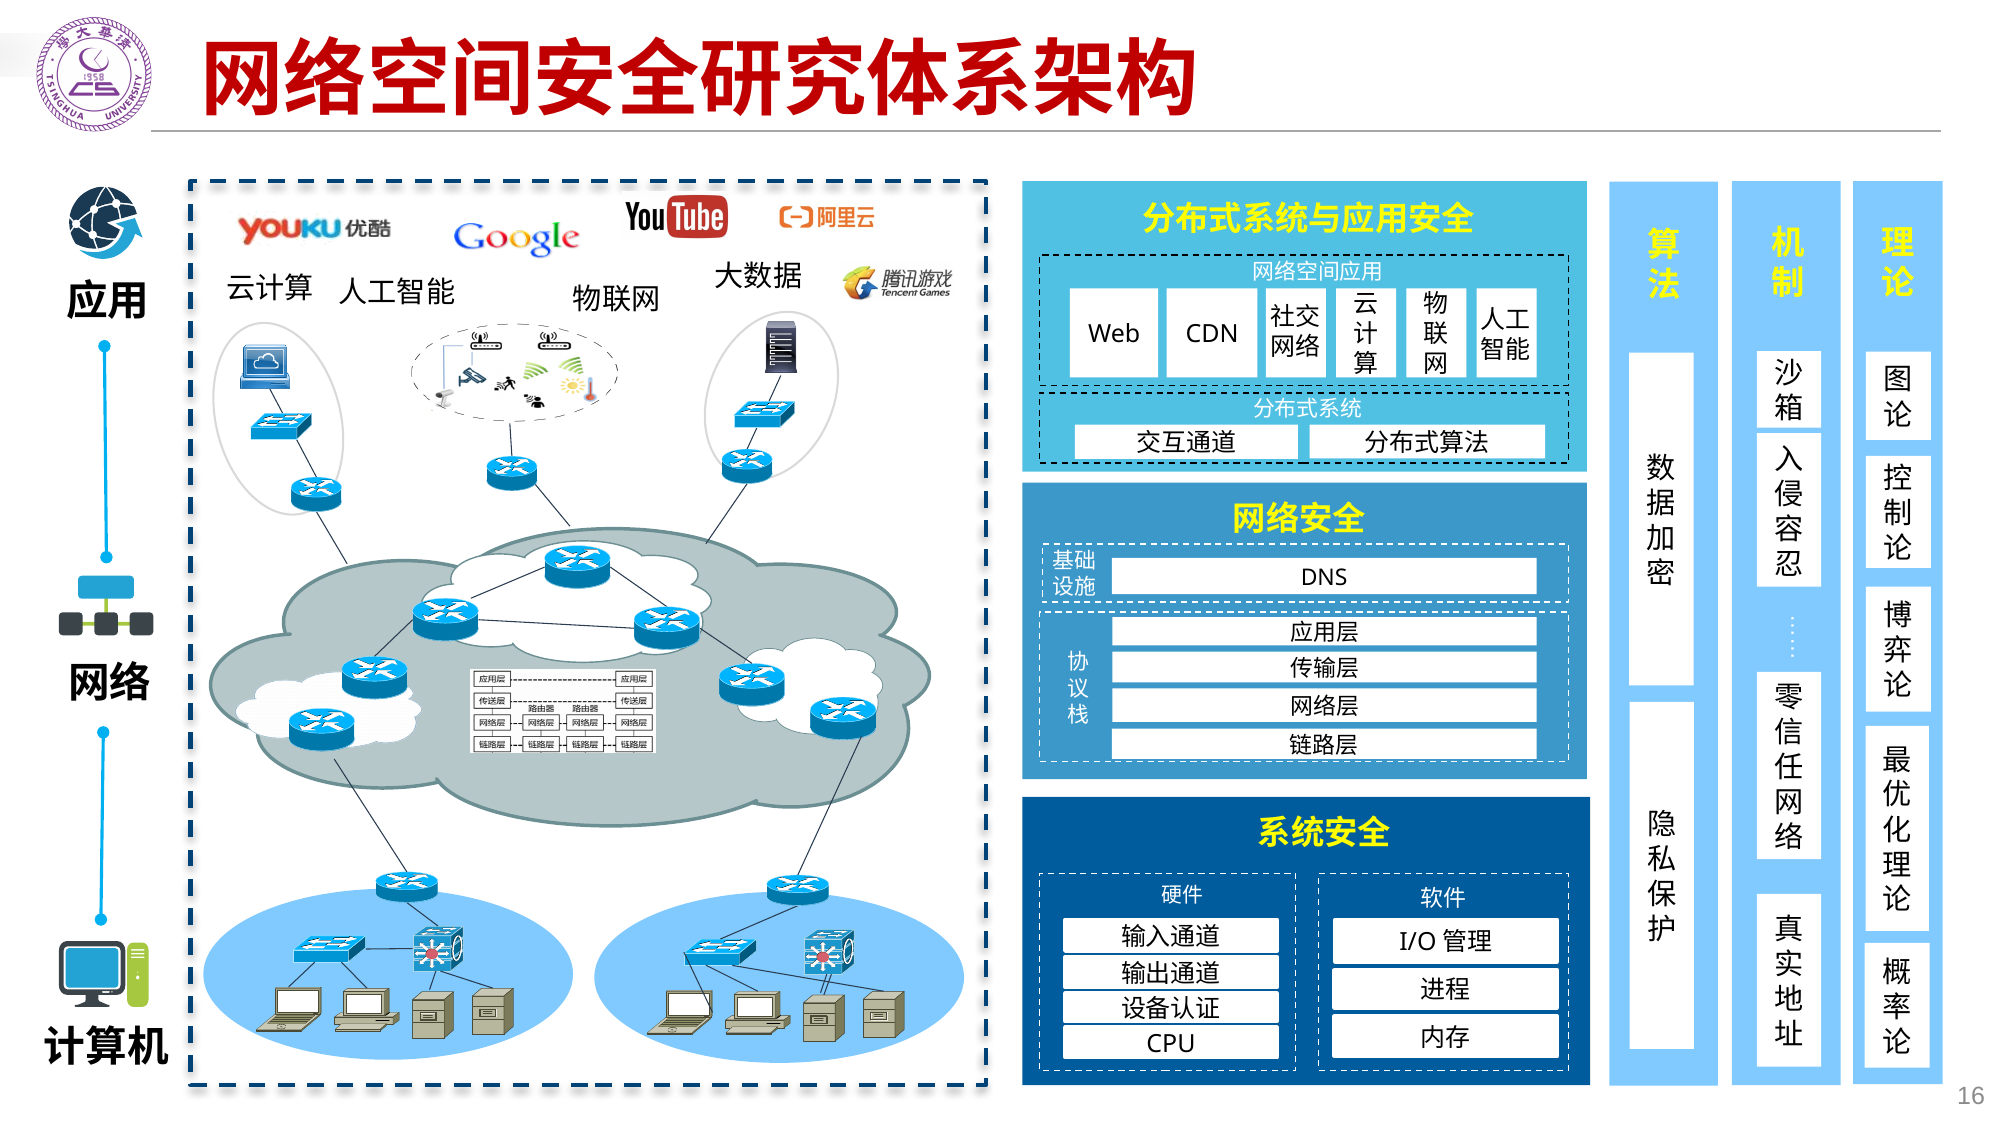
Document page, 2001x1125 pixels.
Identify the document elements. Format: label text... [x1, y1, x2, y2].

text_box 大数据 [699, 232, 842, 300]
text_box 应用 [50, 266, 166, 332]
picture [407, 871, 438, 888]
text_box [761, 310, 840, 478]
picture [732, 461, 744, 467]
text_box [267, 384, 317, 477]
picture [733, 453, 745, 458]
text_box 分布式系统 [1238, 387, 1408, 429]
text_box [699, 628, 752, 664]
text_box 隐私保护 [1629, 701, 1694, 1049]
text_box 沙箱 [1756, 351, 1822, 428]
picture [318, 489, 331, 495]
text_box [334, 759, 407, 872]
picture [239, 341, 290, 392]
picture [622, 191, 729, 239]
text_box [58, 941, 149, 1007]
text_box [747, 428, 781, 449]
text_box 网络 [53, 648, 167, 714]
picture [250, 413, 264, 427]
text_box 网络安全 [1125, 463, 1481, 572]
picture [323, 504, 342, 512]
text_box 计算机 [29, 1012, 185, 1077]
text_box [1318, 873, 1569, 1071]
slide_number 16 [1550, 1065, 2000, 1125]
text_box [316, 511, 348, 564]
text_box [797, 736, 862, 875]
picture [780, 414, 795, 428]
text_box 硬件 [1146, 874, 1220, 915]
title 网络空间安全研究体系架构 [185, 22, 1863, 142]
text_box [374, 619, 413, 657]
text_box [1039, 392, 1569, 463]
text_box 概率论 [1864, 942, 1930, 1068]
picture [519, 482, 538, 491]
text_box …… [1763, 600, 1822, 662]
text_box [703, 323, 751, 466]
text_box 云计算 [211, 244, 323, 312]
picture [514, 468, 527, 474]
text_box 算法 [1629, 198, 1700, 327]
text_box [429, 971, 436, 990]
picture [824, 701, 842, 708]
picture [721, 475, 734, 483]
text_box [1111, 617, 1537, 760]
text_box 系统安全 [1201, 794, 1447, 869]
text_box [610, 567, 667, 607]
text_box 分布式系统与应用安全 [1121, 161, 1505, 254]
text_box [594, 891, 965, 1063]
picture [320, 481, 331, 486]
text_box [1021, 180, 1588, 473]
text_box [1731, 181, 1841, 1065]
picture [801, 886, 816, 891]
picture [291, 476, 342, 485]
text_box [1021, 796, 1591, 1086]
text_box [190, 181, 986, 1086]
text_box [203, 888, 574, 1060]
picture [777, 200, 877, 231]
picture [291, 505, 310, 512]
picture [411, 896, 438, 903]
text_box [1176, 543, 1569, 603]
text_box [1334, 919, 1558, 1057]
picture [766, 898, 790, 906]
text_box 零信任网络 [1756, 671, 1822, 860]
text_box 控制论 [1865, 455, 1931, 568]
text_box [1039, 873, 1296, 1071]
picture [751, 317, 810, 376]
text_box [1609, 181, 1718, 1065]
text_box [212, 321, 345, 516]
picture [497, 468, 509, 474]
picture [522, 456, 538, 468]
picture [302, 481, 315, 486]
picture [486, 483, 504, 491]
text_box 基础 设施 [1038, 539, 1176, 607]
picture [375, 895, 402, 903]
text_box [1039, 611, 1569, 762]
picture [454, 222, 582, 259]
picture [721, 448, 773, 461]
picture [733, 401, 747, 428]
picture [743, 411, 759, 415]
picture [301, 489, 313, 495]
text_box 人工智能 [323, 248, 471, 316]
text_box 物联网 [558, 255, 688, 323]
text_box 入侵容忍 [1756, 433, 1822, 587]
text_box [69, 186, 143, 259]
text_box 真实地址 [1756, 893, 1822, 1065]
picture [749, 461, 762, 467]
picture [297, 426, 312, 440]
text_box 博弈论 [1865, 586, 1931, 712]
picture [751, 453, 762, 458]
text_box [747, 375, 781, 401]
picture [36, 17, 152, 132]
text_box 软件 [1405, 876, 1531, 919]
picture [754, 475, 773, 484]
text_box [705, 483, 748, 544]
text_box CPU [1065, 1027, 1277, 1058]
text_box 数据加密 [1629, 352, 1694, 686]
picture [230, 211, 397, 251]
text_box 交互通道 [1074, 424, 1298, 459]
picture [841, 261, 954, 301]
text_box 输入通道 [1065, 919, 1277, 951]
text_box [1022, 482, 1587, 780]
picture [375, 872, 405, 888]
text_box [100, 732, 104, 920]
picture [515, 460, 527, 465]
text_box 图论 [1865, 351, 1931, 440]
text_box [58, 575, 154, 636]
picture [847, 702, 864, 708]
picture [207, 526, 933, 829]
text_box 协议栈 [1052, 640, 1111, 734]
text_box 网络空间应用 [1238, 250, 1408, 292]
picture [497, 460, 510, 465]
picture [486, 456, 501, 464]
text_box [511, 456, 570, 527]
text_box [1853, 181, 1943, 1065]
text_box 理论 [1862, 196, 1933, 325]
text_box [1039, 254, 1569, 386]
picture [802, 875, 829, 883]
picture [823, 711, 840, 719]
text_box 分布式算法 [1309, 424, 1546, 459]
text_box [820, 974, 827, 993]
picture [769, 401, 785, 406]
text_box 最优化理论 [1865, 725, 1929, 931]
picture [397, 322, 622, 424]
picture [805, 899, 829, 906]
picture [286, 413, 301, 418]
text_box 机制 [1752, 196, 1823, 325]
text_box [470, 567, 545, 599]
picture [766, 874, 797, 892]
picture [846, 712, 863, 719]
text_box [478, 619, 633, 629]
